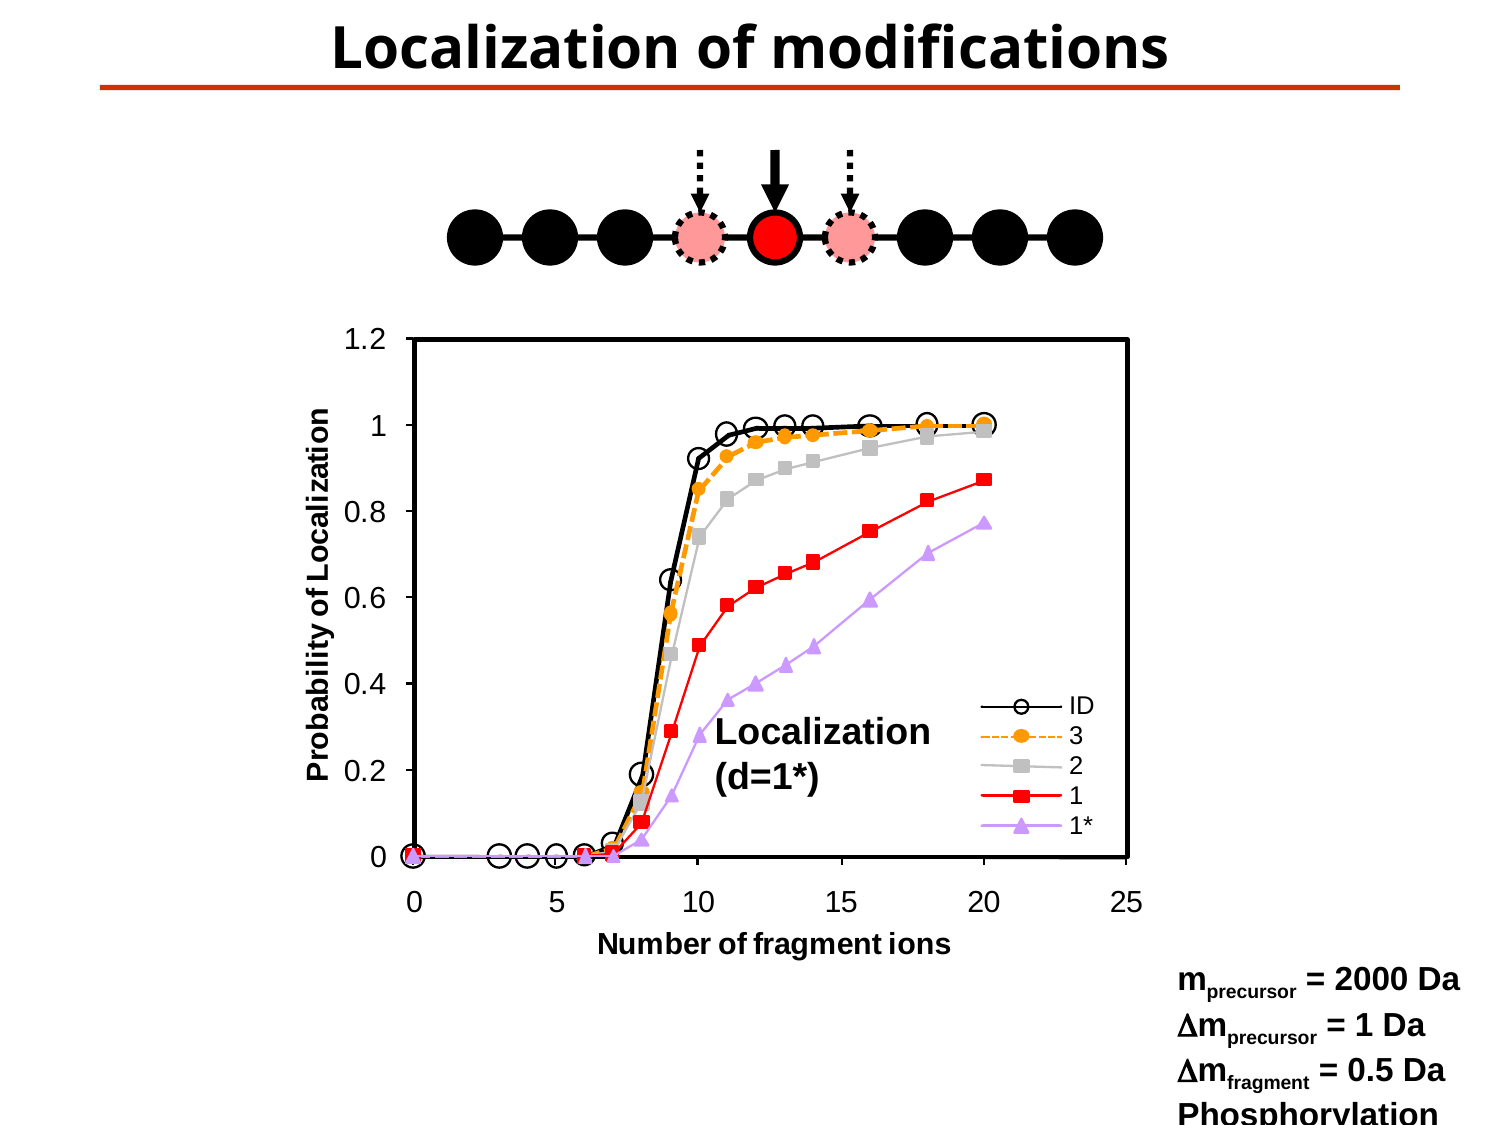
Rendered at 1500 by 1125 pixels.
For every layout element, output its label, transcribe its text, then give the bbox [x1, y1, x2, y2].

text_box [975, 225, 1025, 263]
text_box [750, 225, 800, 263]
text_box mprecursor = 2000 Da Dmprecursor = 1 Da Dmfragment = 0.5 Da Phosphorylation [1162, 950, 1500, 1125]
text_box [525, 225, 575, 263]
text_box [450, 225, 500, 263]
text_box Localization of modifications [0, 15, 1500, 225]
text_box [825, 225, 875, 263]
picture [257, 299, 1163, 986]
text_box [675, 225, 725, 263]
text_box [1050, 225, 1101, 263]
text_box [900, 225, 950, 263]
text_box [600, 225, 650, 263]
